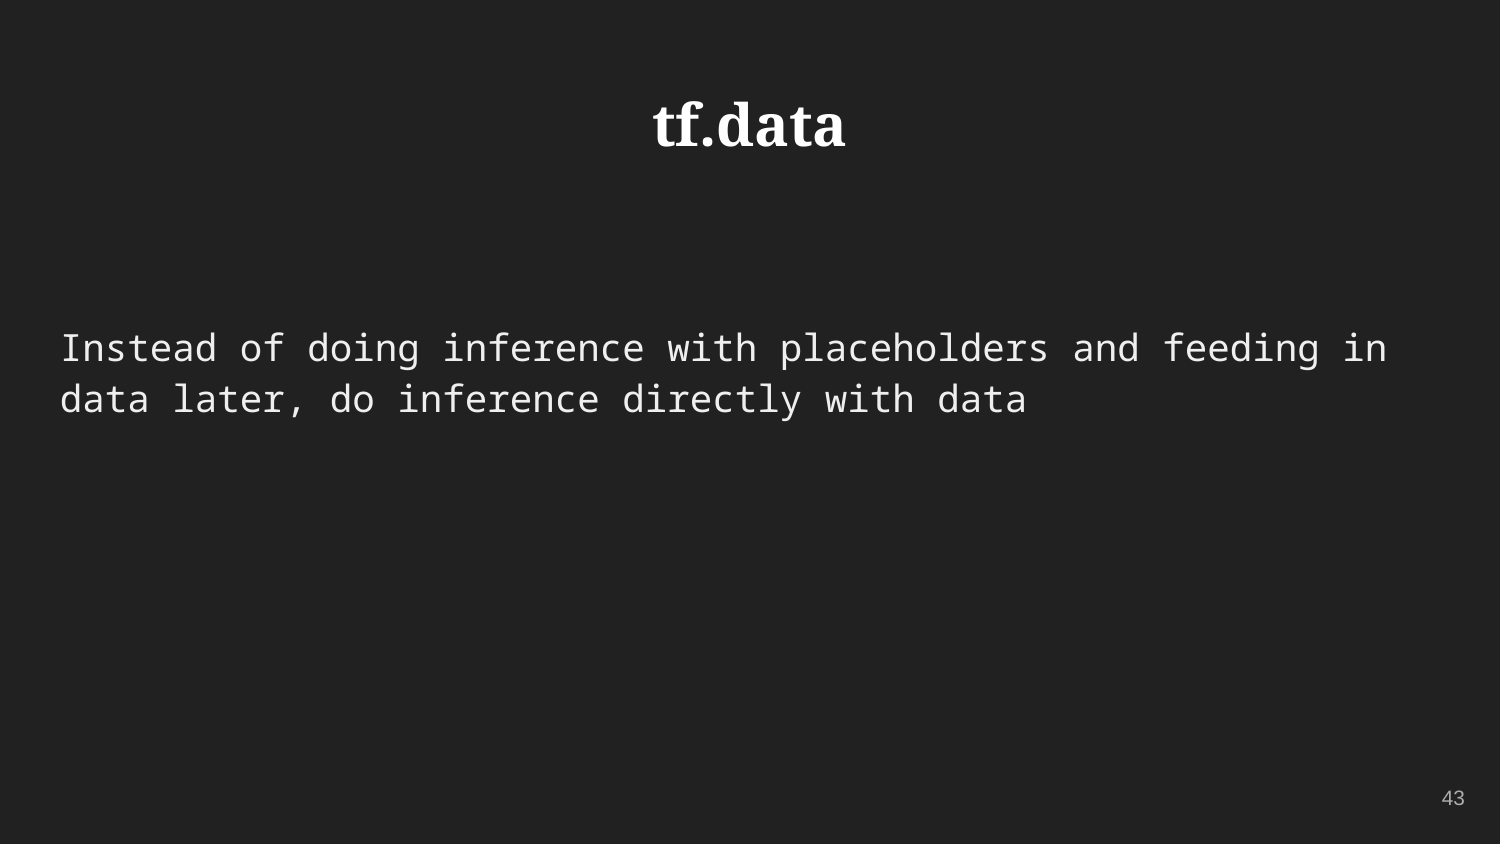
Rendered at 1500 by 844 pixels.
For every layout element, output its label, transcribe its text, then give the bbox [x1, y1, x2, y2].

title tf.data [51, 72, 1449, 167]
slide_number 43 [1389, 764, 1480, 830]
list Instead of doing inference with placeholders and feeding in data later, do inference directly with data [44, 301, 1443, 647]
